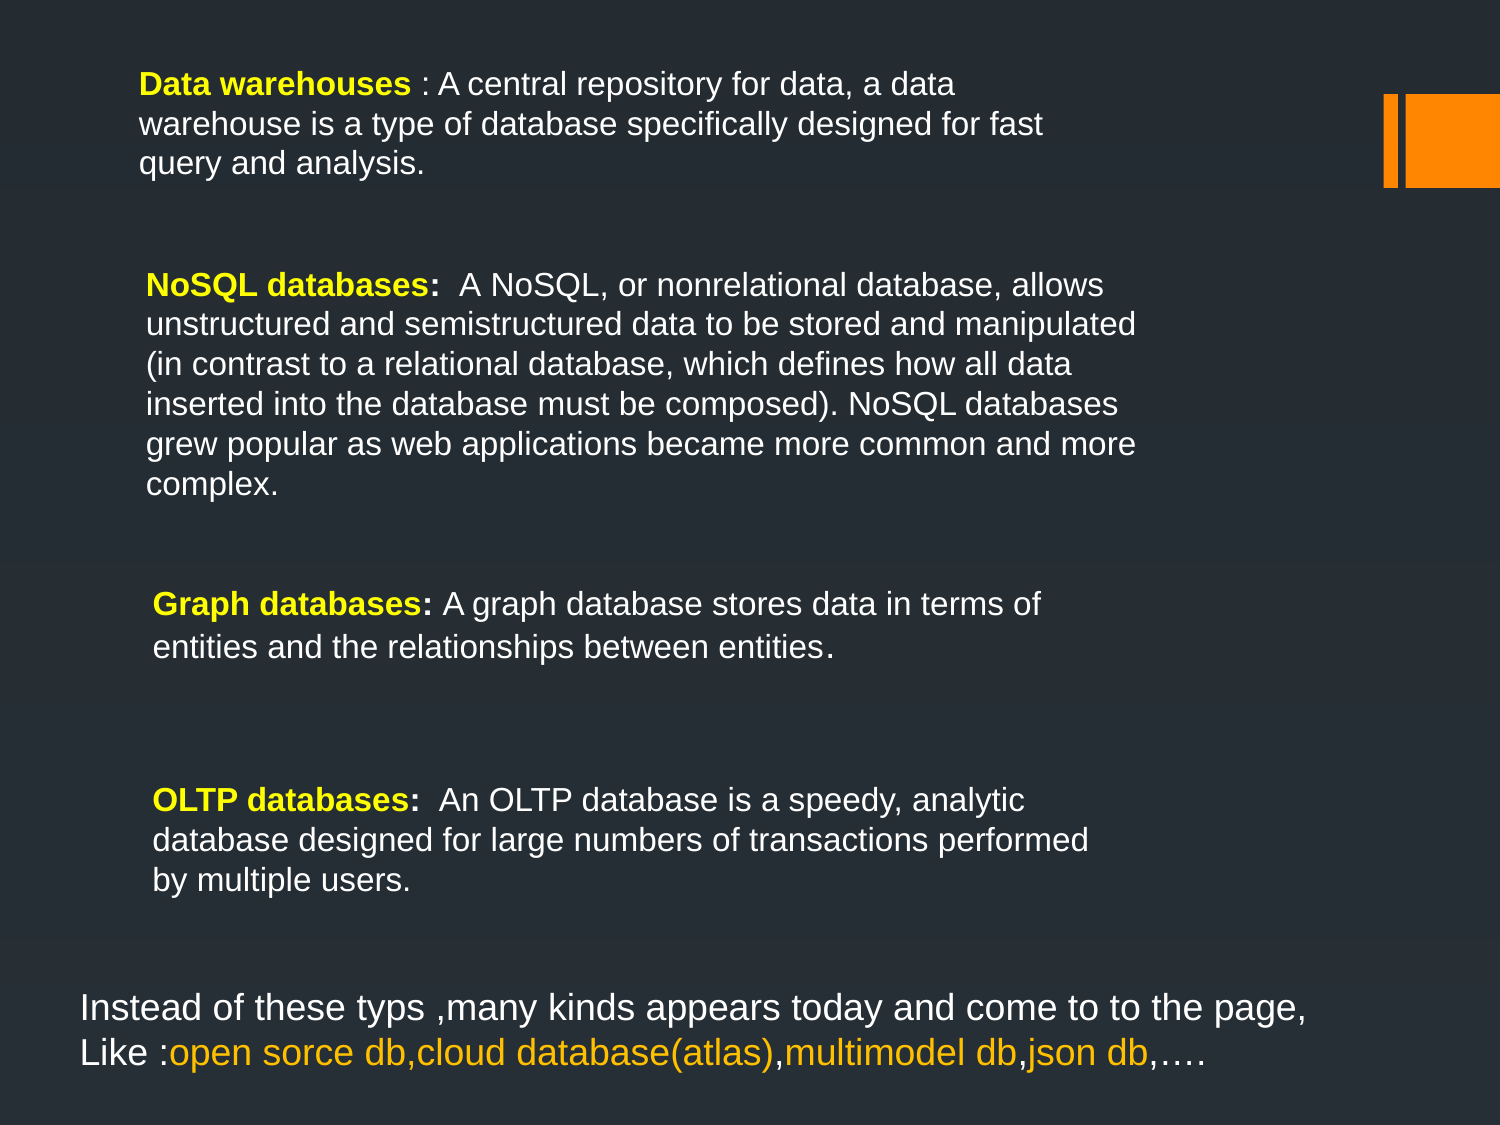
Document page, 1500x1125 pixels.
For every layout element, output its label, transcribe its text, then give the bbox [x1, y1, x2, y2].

text_box Graph databases: A graph database stores data in terms of entities and the relationships between entities. [137, 574, 1138, 764]
text_box NoSQL databases: A NoSQL, or nonrelational database, allows unstructured and semistructured data to be stored and manipulated (in contrast to a relational database, which defines how all data inserted into the database must be composed). NoSQL databases grew popular as web applications became more common and more complex. [131, 255, 1159, 555]
text_box Instead of these typs ,many kinds appears today and come to to the page, Like :open sorce db,cloud database(atlas),multimodel db,json db,…. [64, 975, 1376, 1081]
text_box OLTP databases: An OLTP database is a speedy, analytic database designed for large numbers of transactions performed by multiple users. [137, 771, 1119, 951]
text_box Data warehouses : A central repository for data, a data warehouse is a type of database specifically designed for fast query and analysis. [123, 54, 1105, 234]
